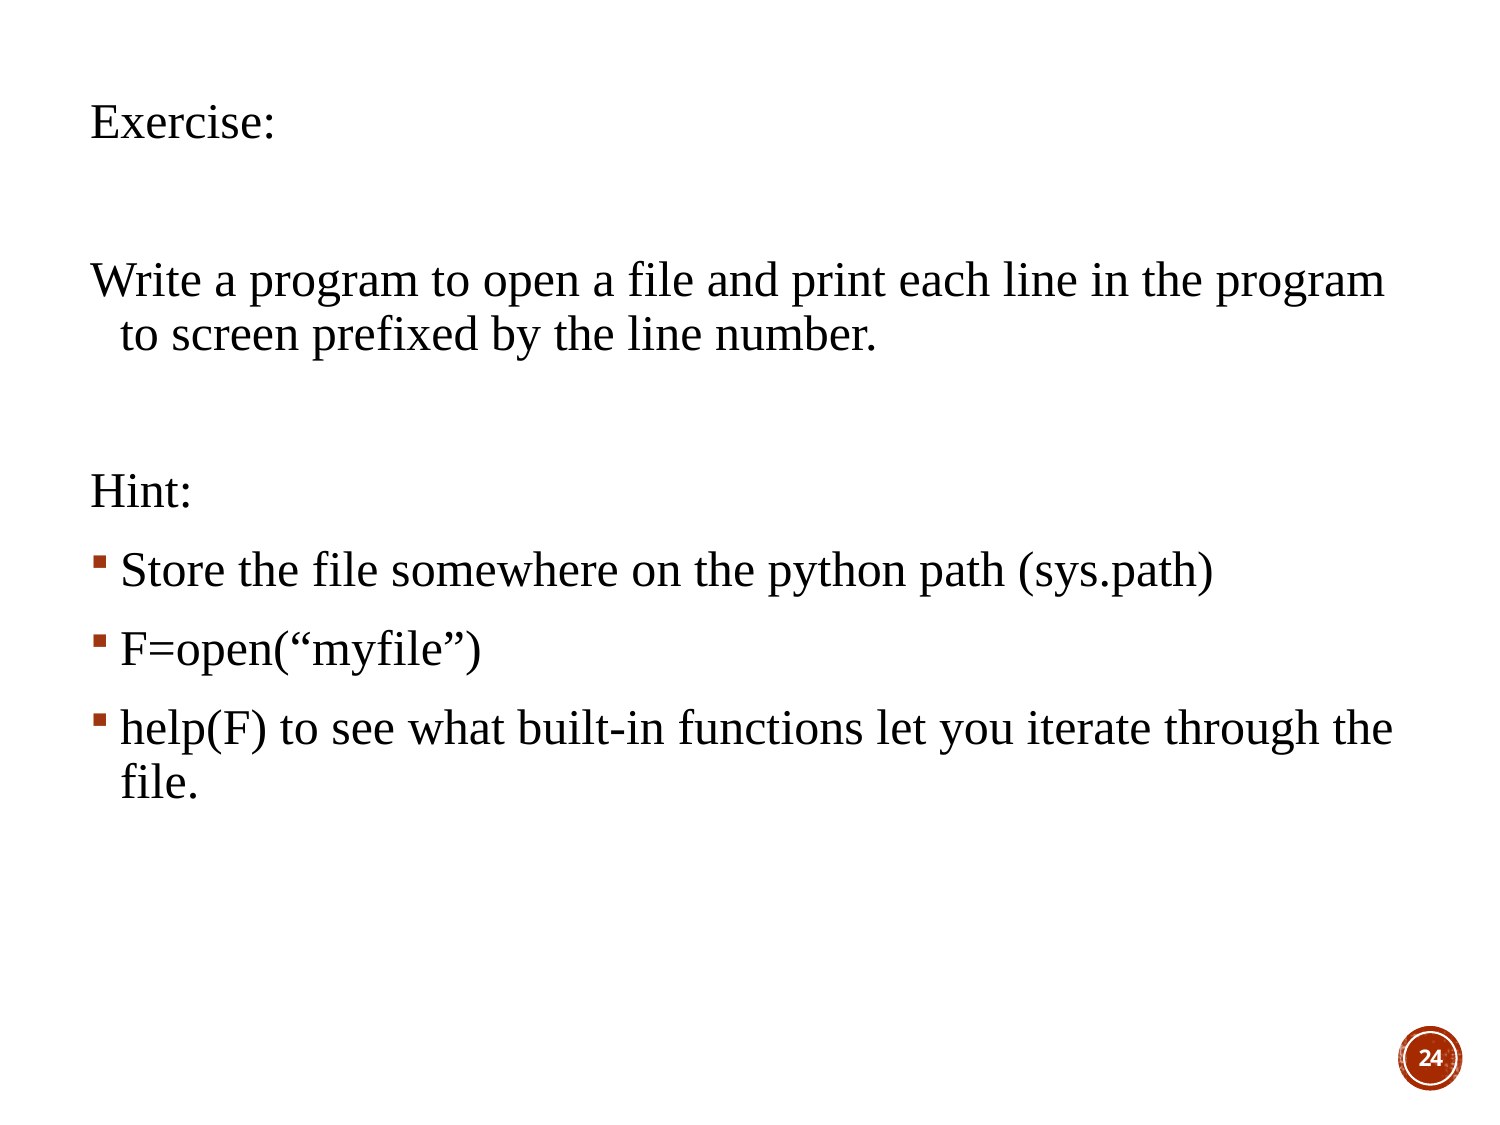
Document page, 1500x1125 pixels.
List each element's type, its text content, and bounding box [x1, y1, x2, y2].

slide_number 24 [1391, 1028, 1471, 1089]
list Exercise: Write a program to open a file and print each line in the program to screen prefixed by the line number. Hint: Store the file somewhere on the python path (sys.path) F=open(“myfile”) help(F) to see what built-in functions let you iterate through the file. [75, 87, 1425, 1050]
